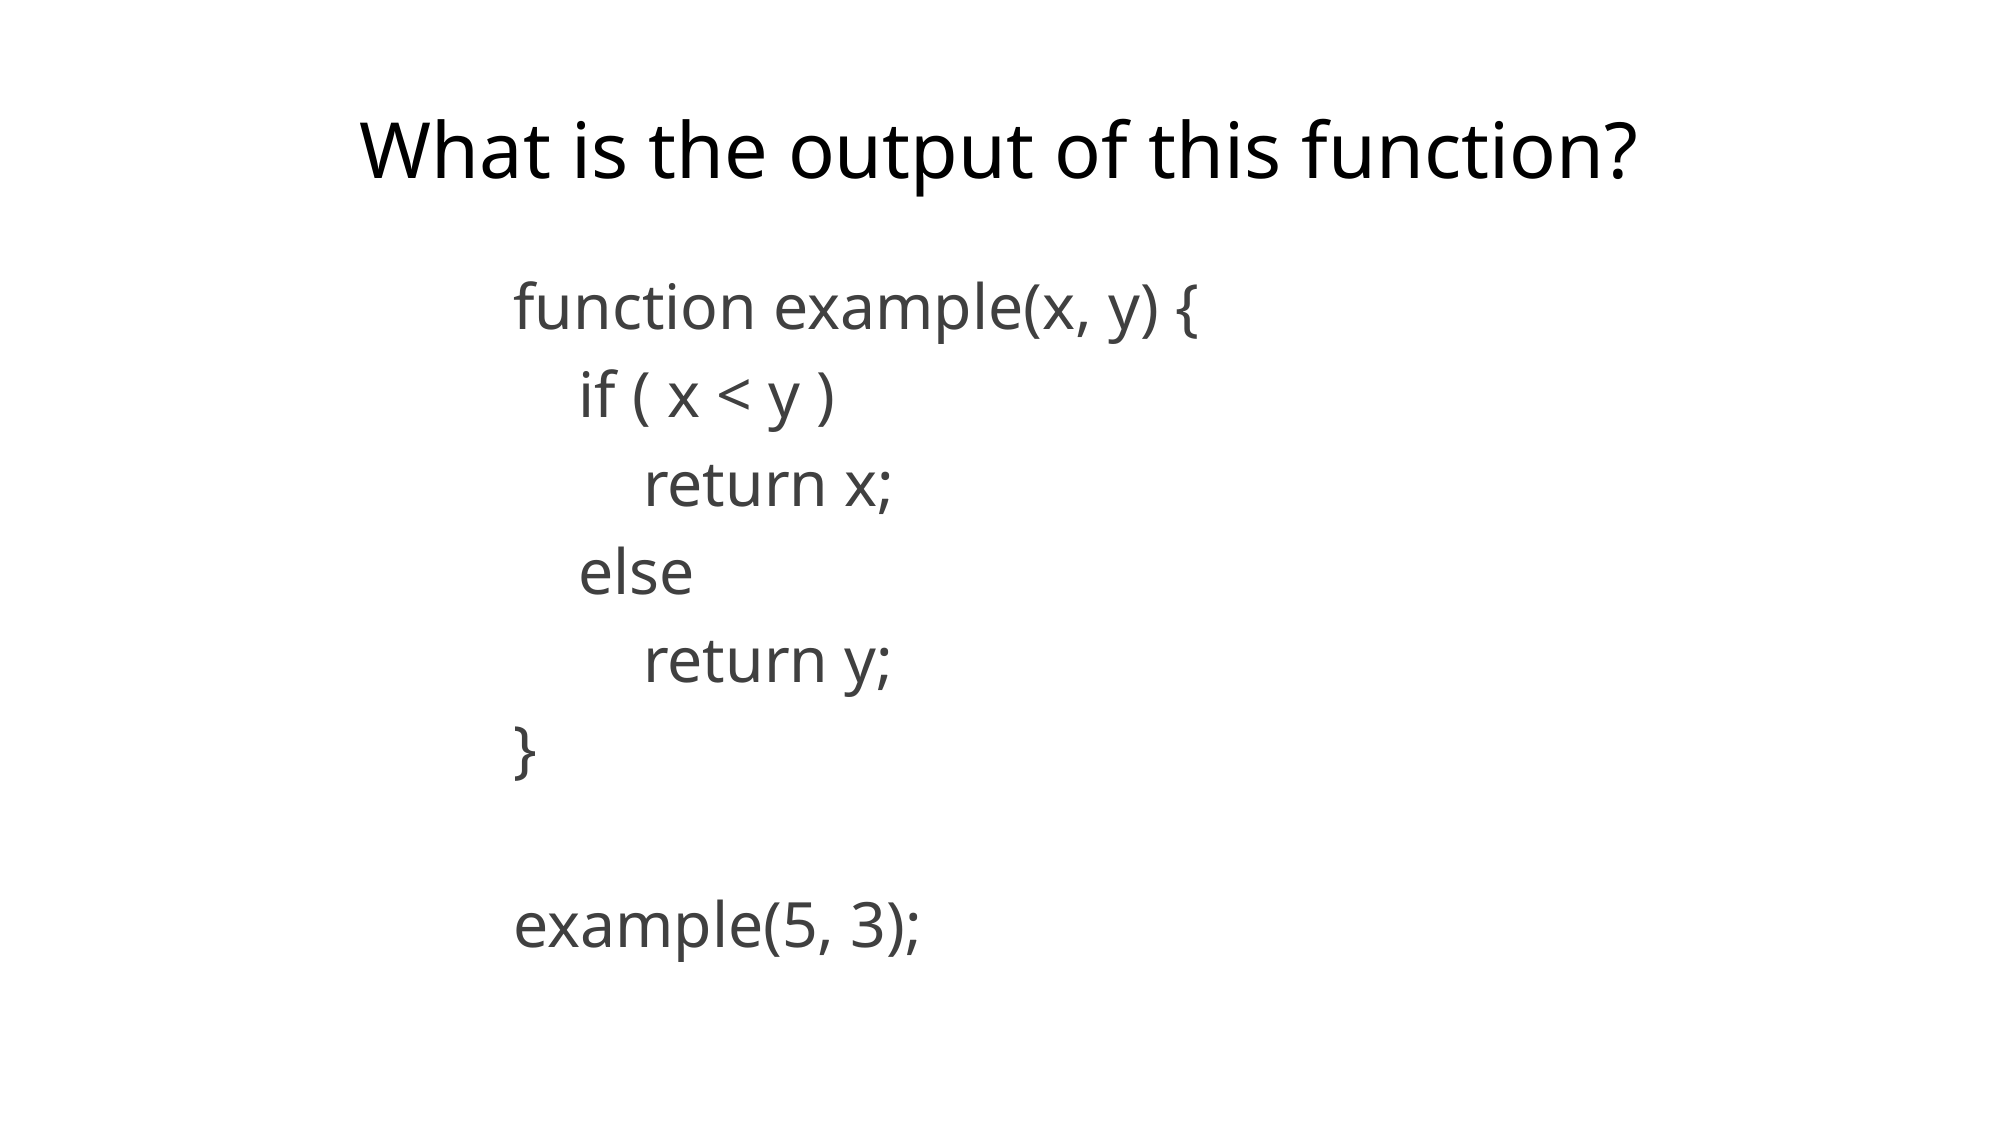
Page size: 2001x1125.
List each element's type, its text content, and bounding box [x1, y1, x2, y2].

title What is the output of this function? [77, 65, 1923, 202]
subtitle function example(x, y) { if ( x < y ) return x; else return y; } example(5, 3); [498, 268, 1502, 718]
